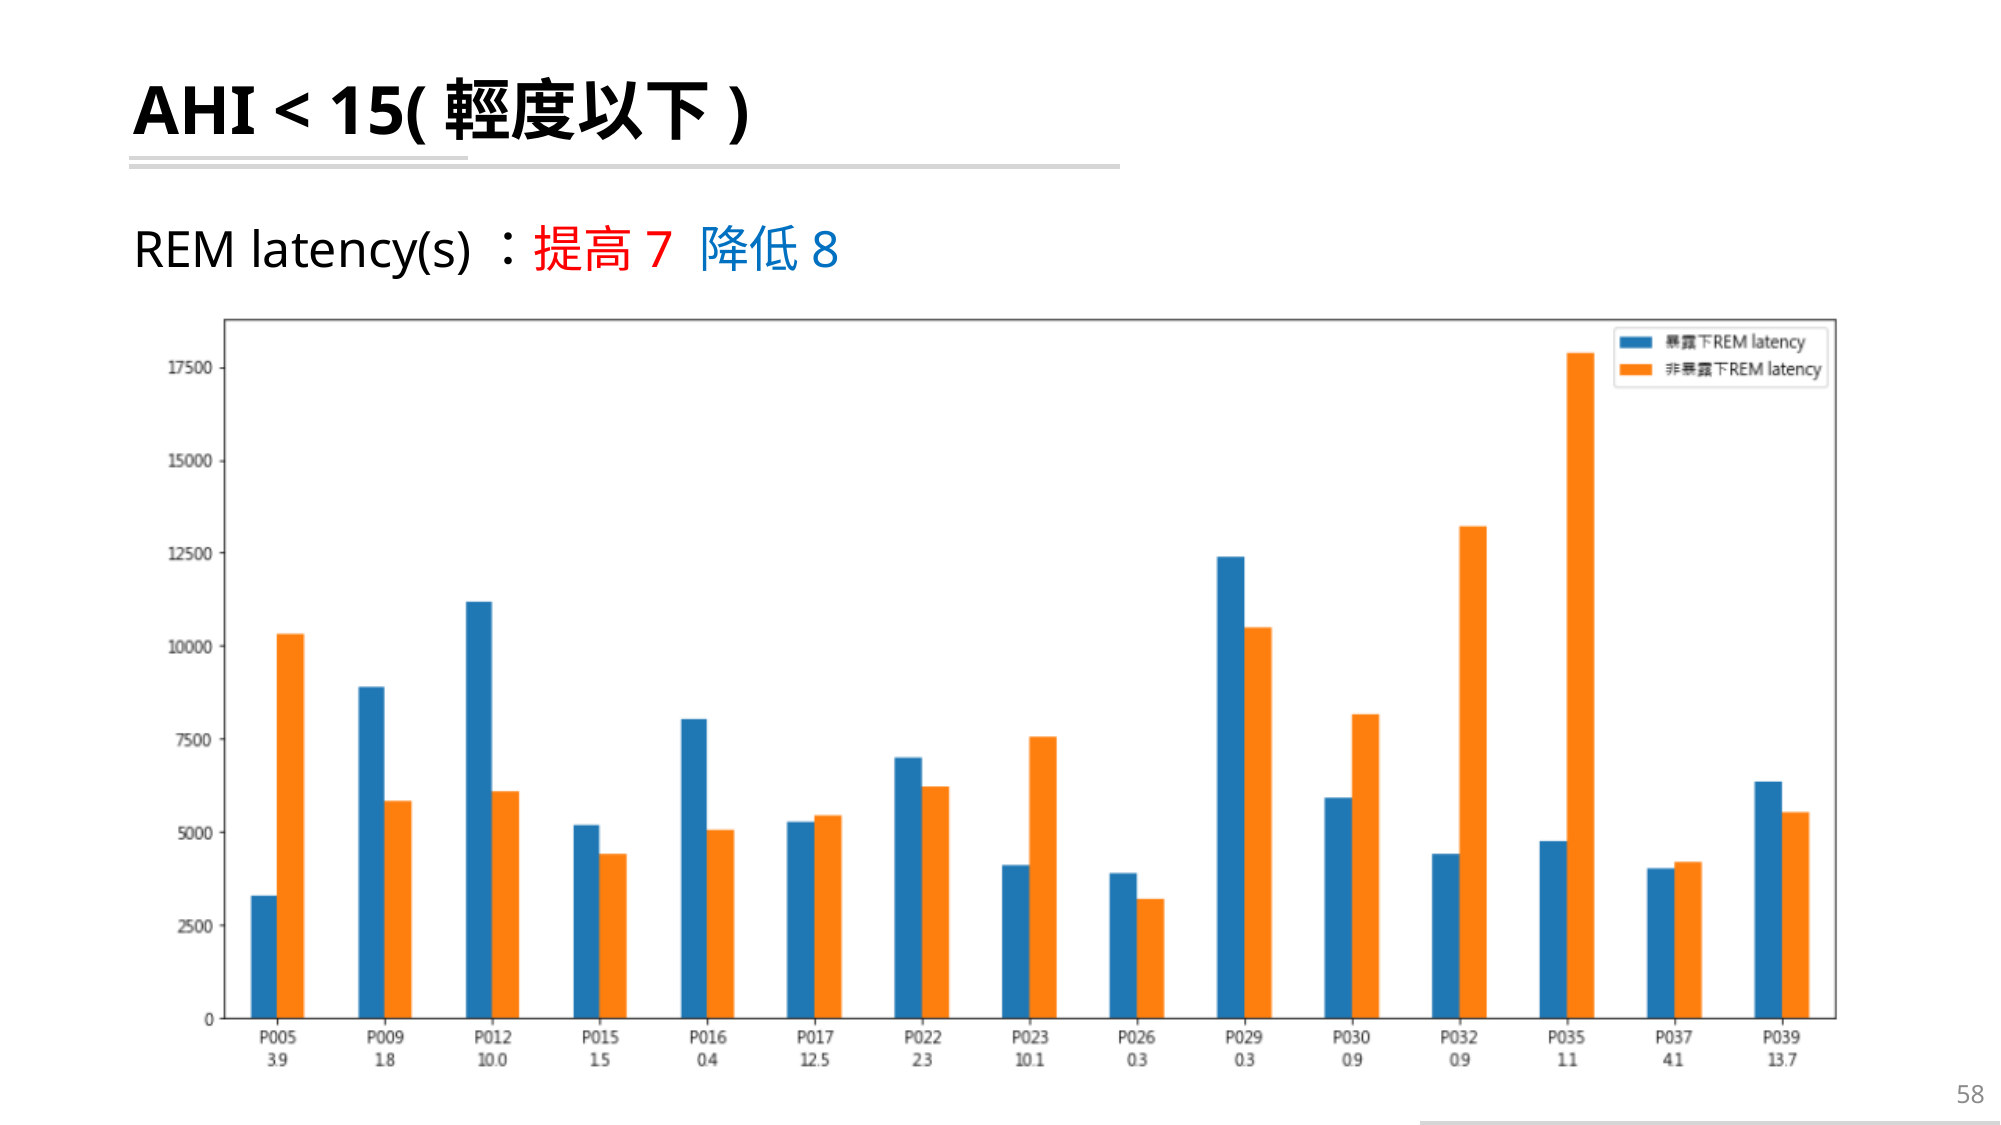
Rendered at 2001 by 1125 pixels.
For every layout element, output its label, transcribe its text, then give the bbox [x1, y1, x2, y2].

list REM latency(s)：提高7 降低8 [118, 216, 1863, 302]
title AHI < 15(輕度以下) [118, 59, 1863, 167]
picture [152, 305, 1848, 1076]
slide_number 58 [1896, 1066, 2000, 1125]
